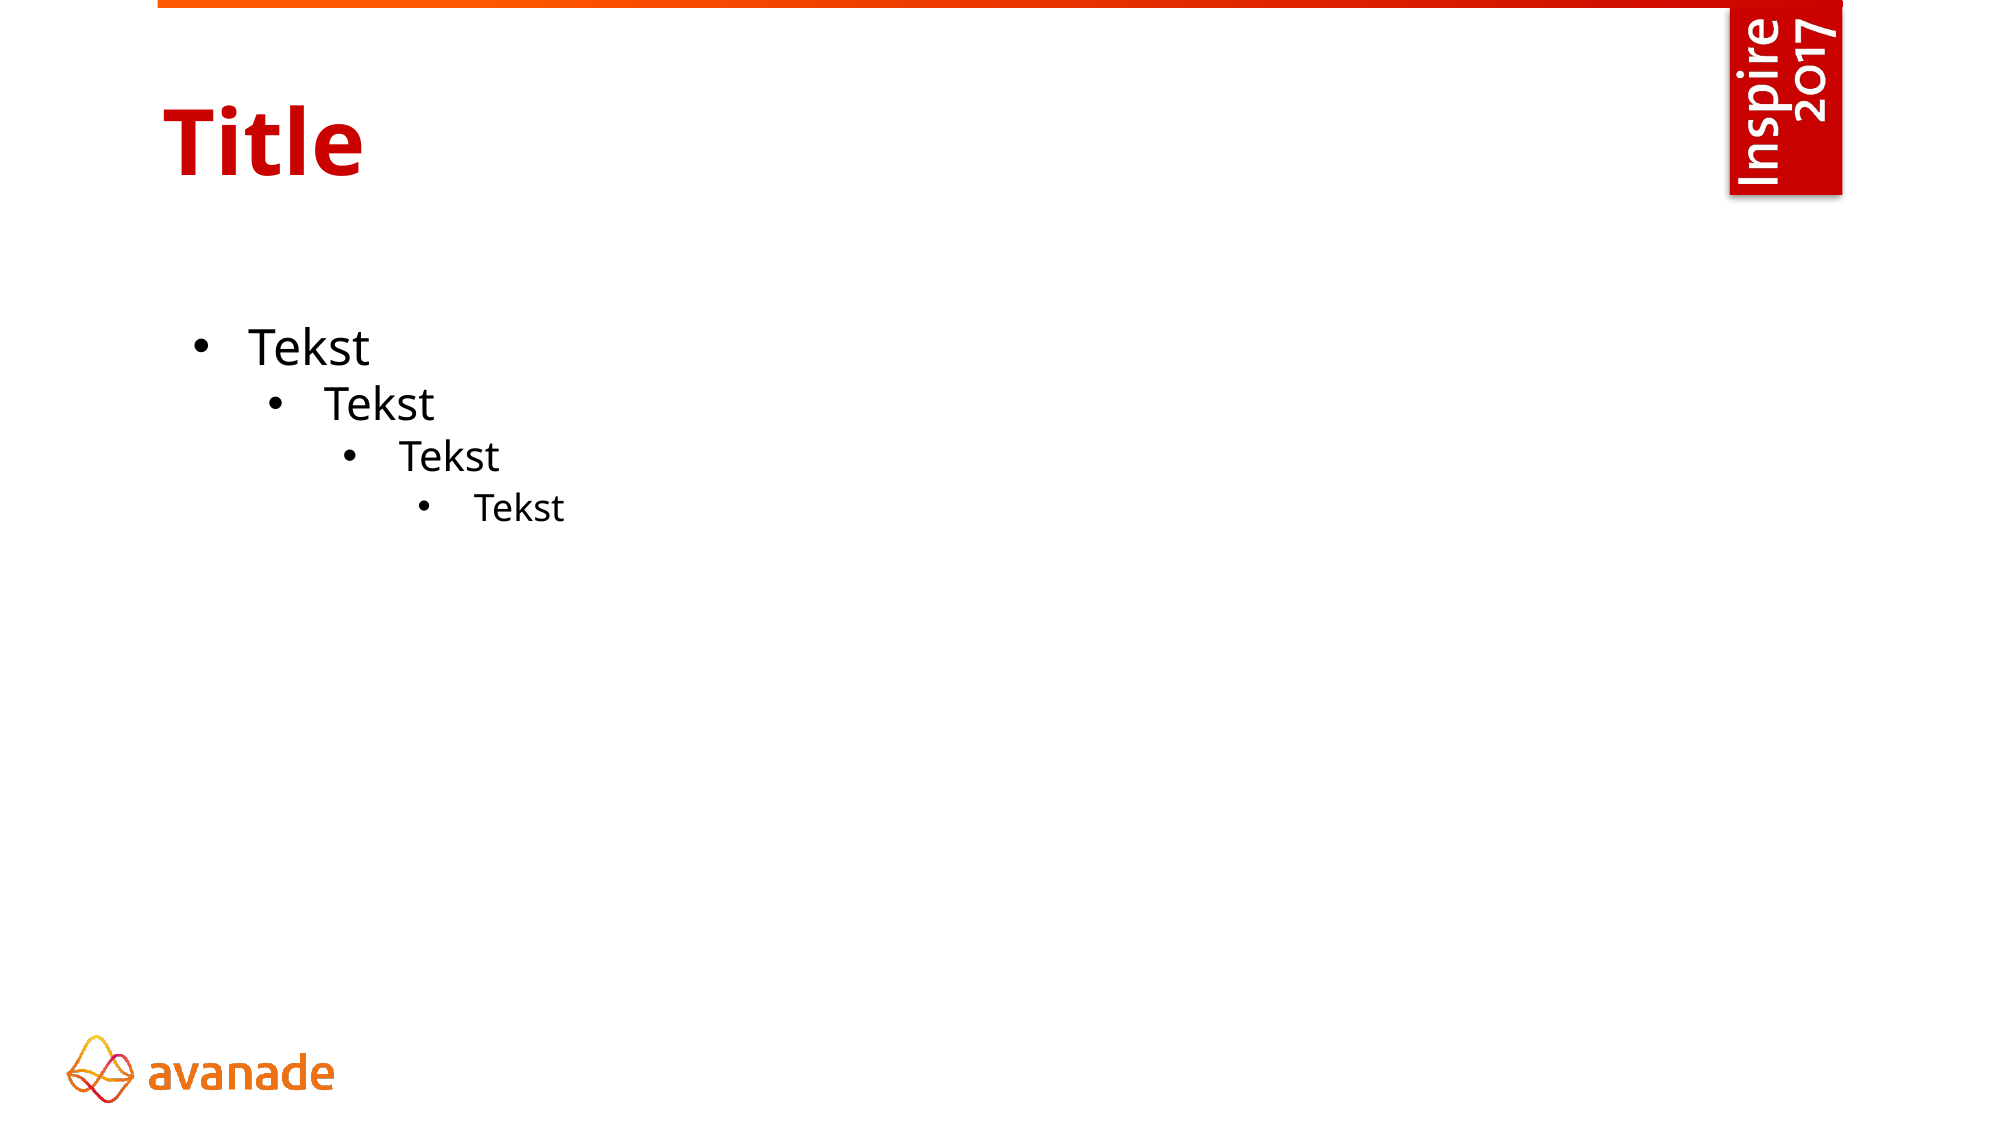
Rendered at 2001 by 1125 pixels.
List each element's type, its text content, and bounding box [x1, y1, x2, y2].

text_box Title [147, 76, 1666, 202]
picture [1737, 20, 1835, 184]
picture [66, 1035, 334, 1103]
text_box Tekst Tekst Tekst Tekst [177, 247, 1709, 538]
